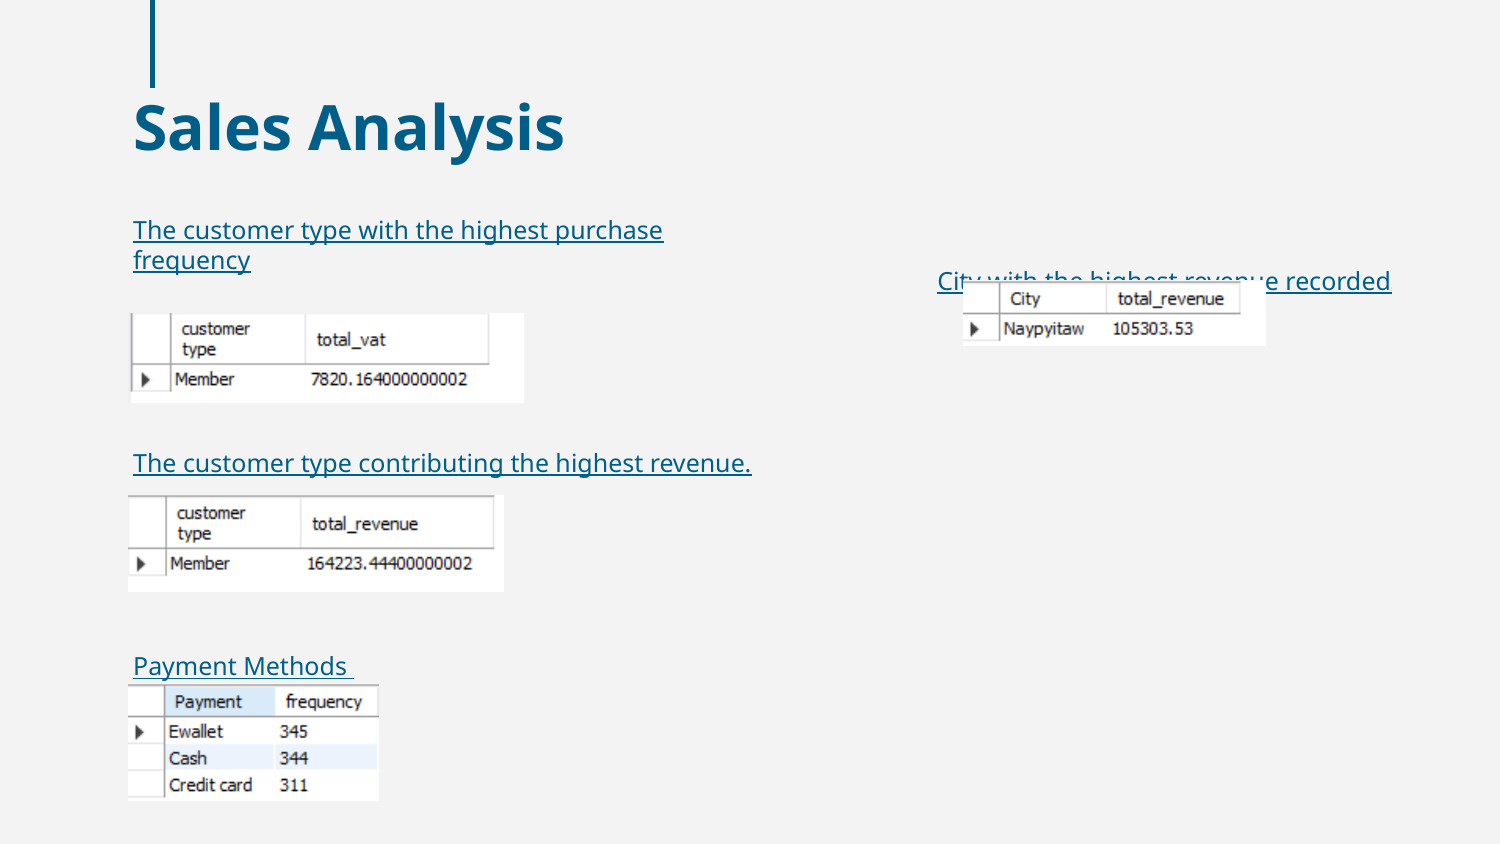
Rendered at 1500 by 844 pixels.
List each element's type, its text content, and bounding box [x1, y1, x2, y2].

picture [128, 494, 504, 592]
picture [128, 683, 379, 801]
title Sales Analysis [118, 72, 1382, 167]
list The customer type with the highest purchase frequency The customer type contributing the highest revenue. Payment Methods City with the highest revenue recorded [118, 199, 1407, 790]
picture [128, 312, 525, 403]
picture [963, 280, 1266, 347]
